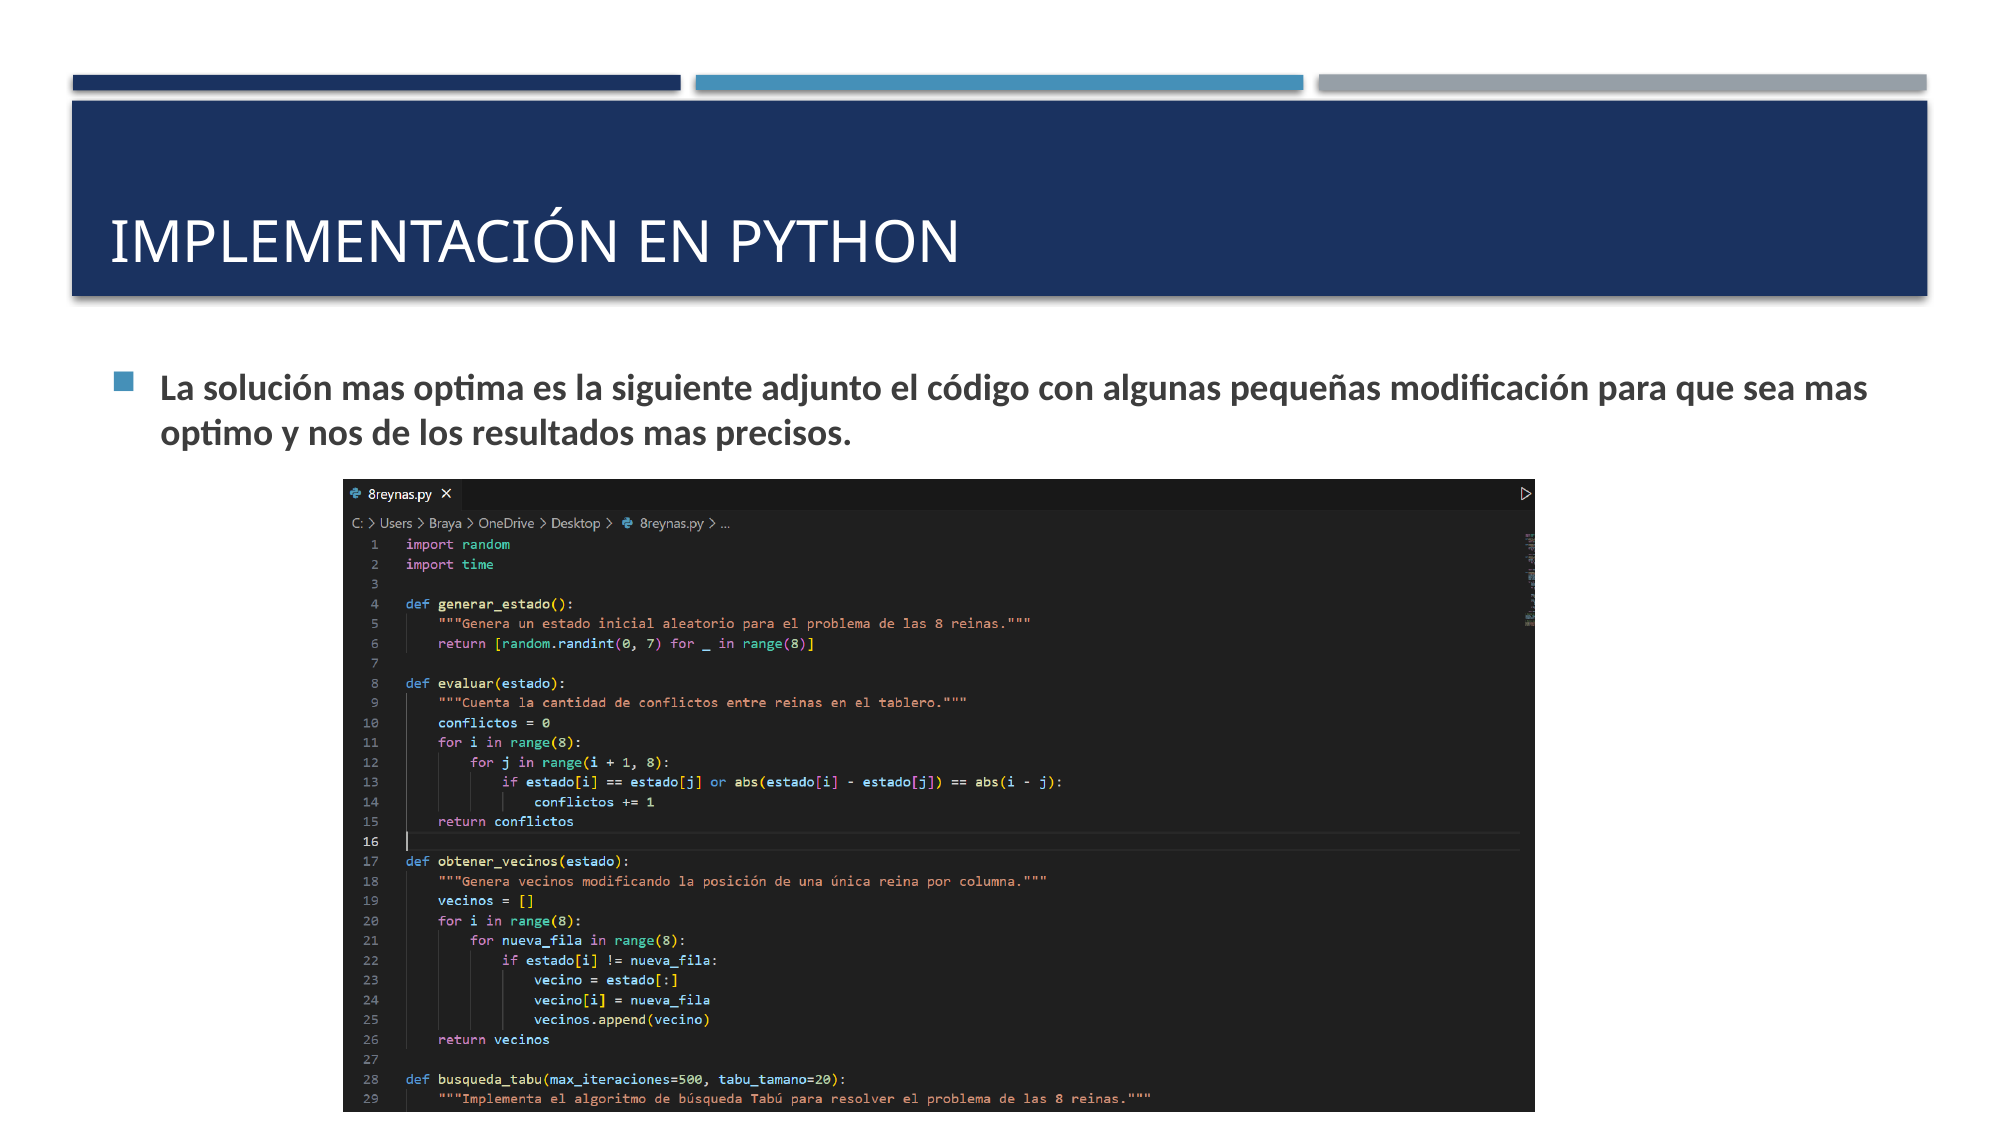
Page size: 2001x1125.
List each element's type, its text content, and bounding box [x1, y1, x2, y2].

picture [343, 479, 1535, 1113]
list La solución mas optima es la siguiente adjunto el código con algunas pequeñas modificación para que sea mas optimo y nos de los resultados mas precisos. [95, 357, 1905, 524]
title Implementación en python [95, 115, 1905, 282]
